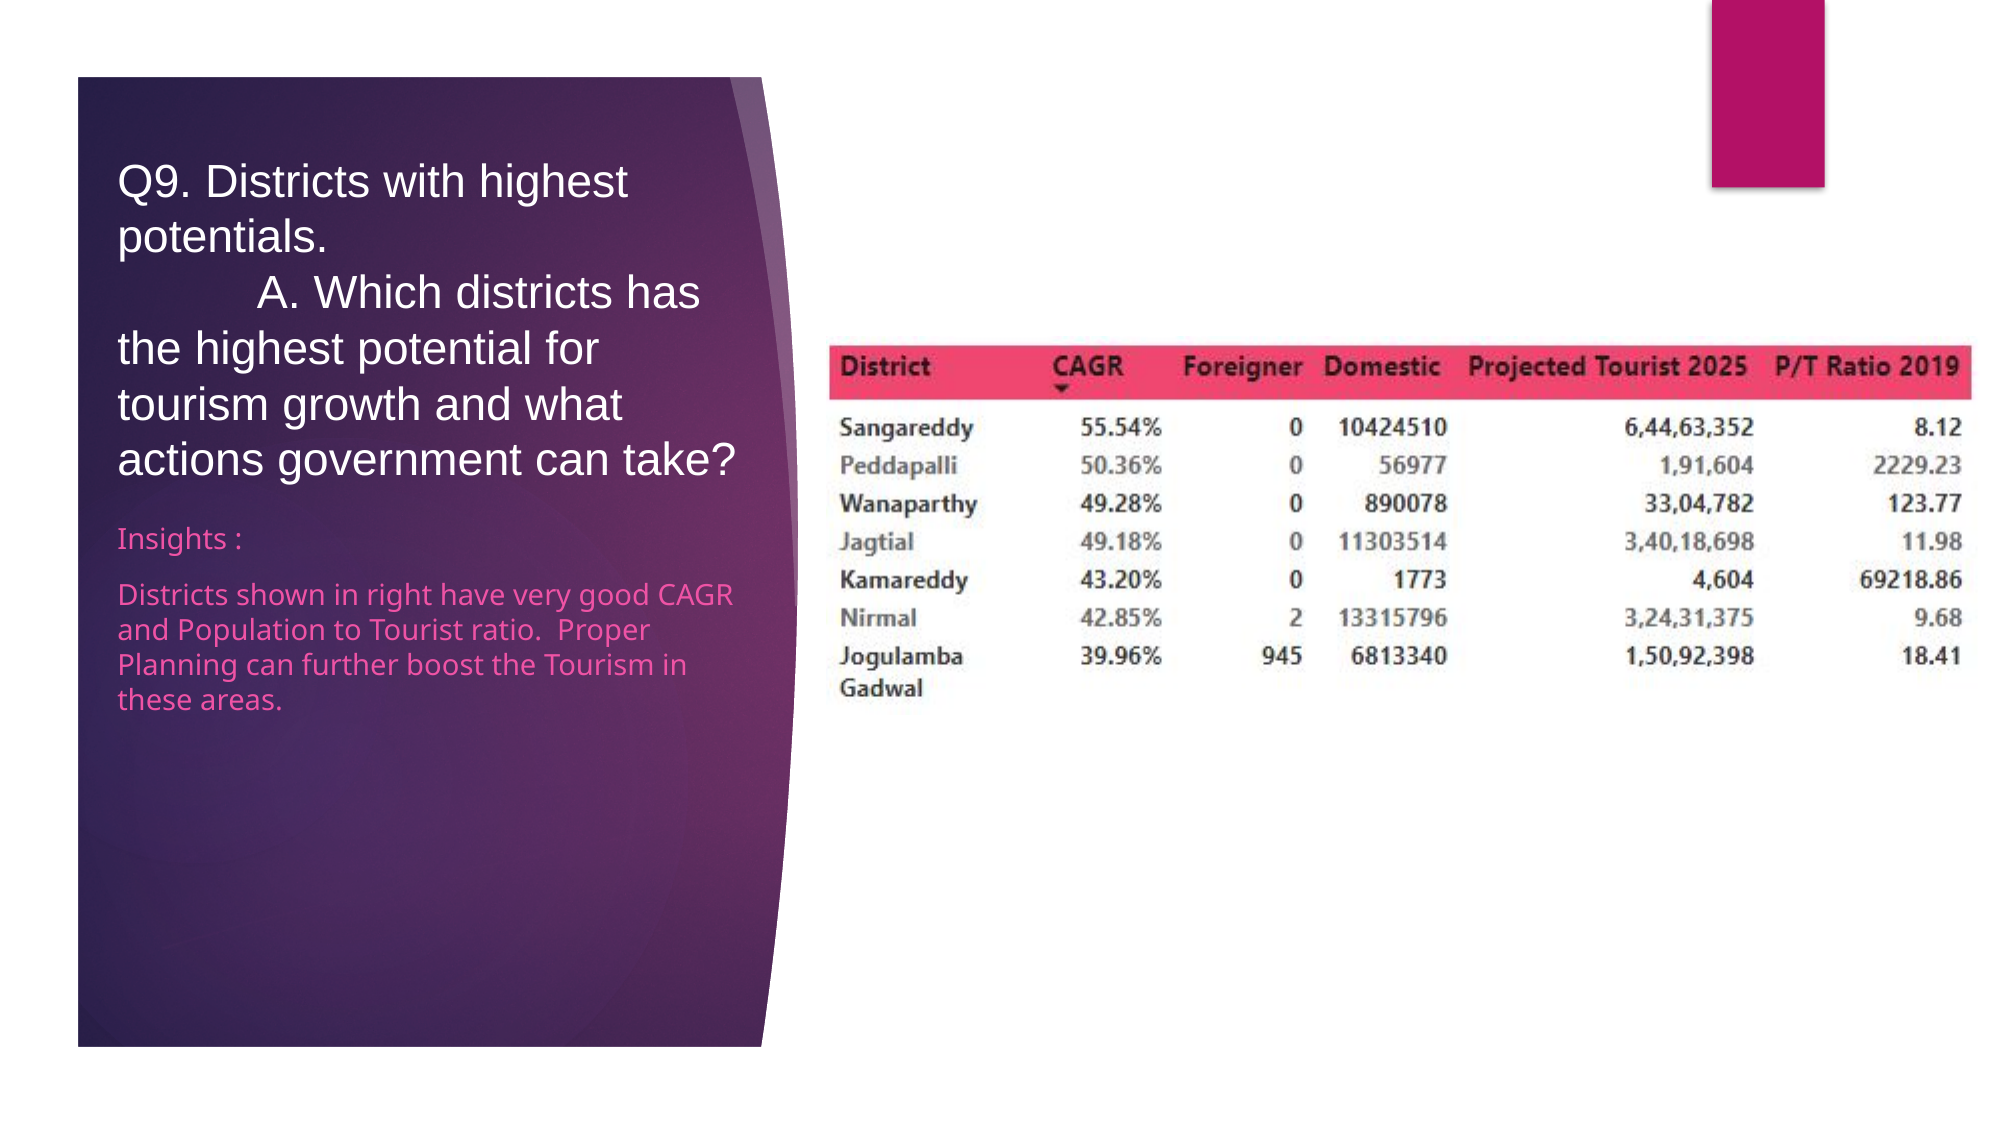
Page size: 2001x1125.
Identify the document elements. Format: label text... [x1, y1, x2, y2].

list Insights : Districts shown in right have very good CAGR and Population to Tourist ratio. Proper Planning can further boost the Tourism in these areas. [102, 513, 760, 989]
picture [825, 335, 2000, 715]
title Q9. Districts with highest potentials. A. Which districts has the highest potential for tourism growth and what actions government can take? [102, 143, 760, 513]
